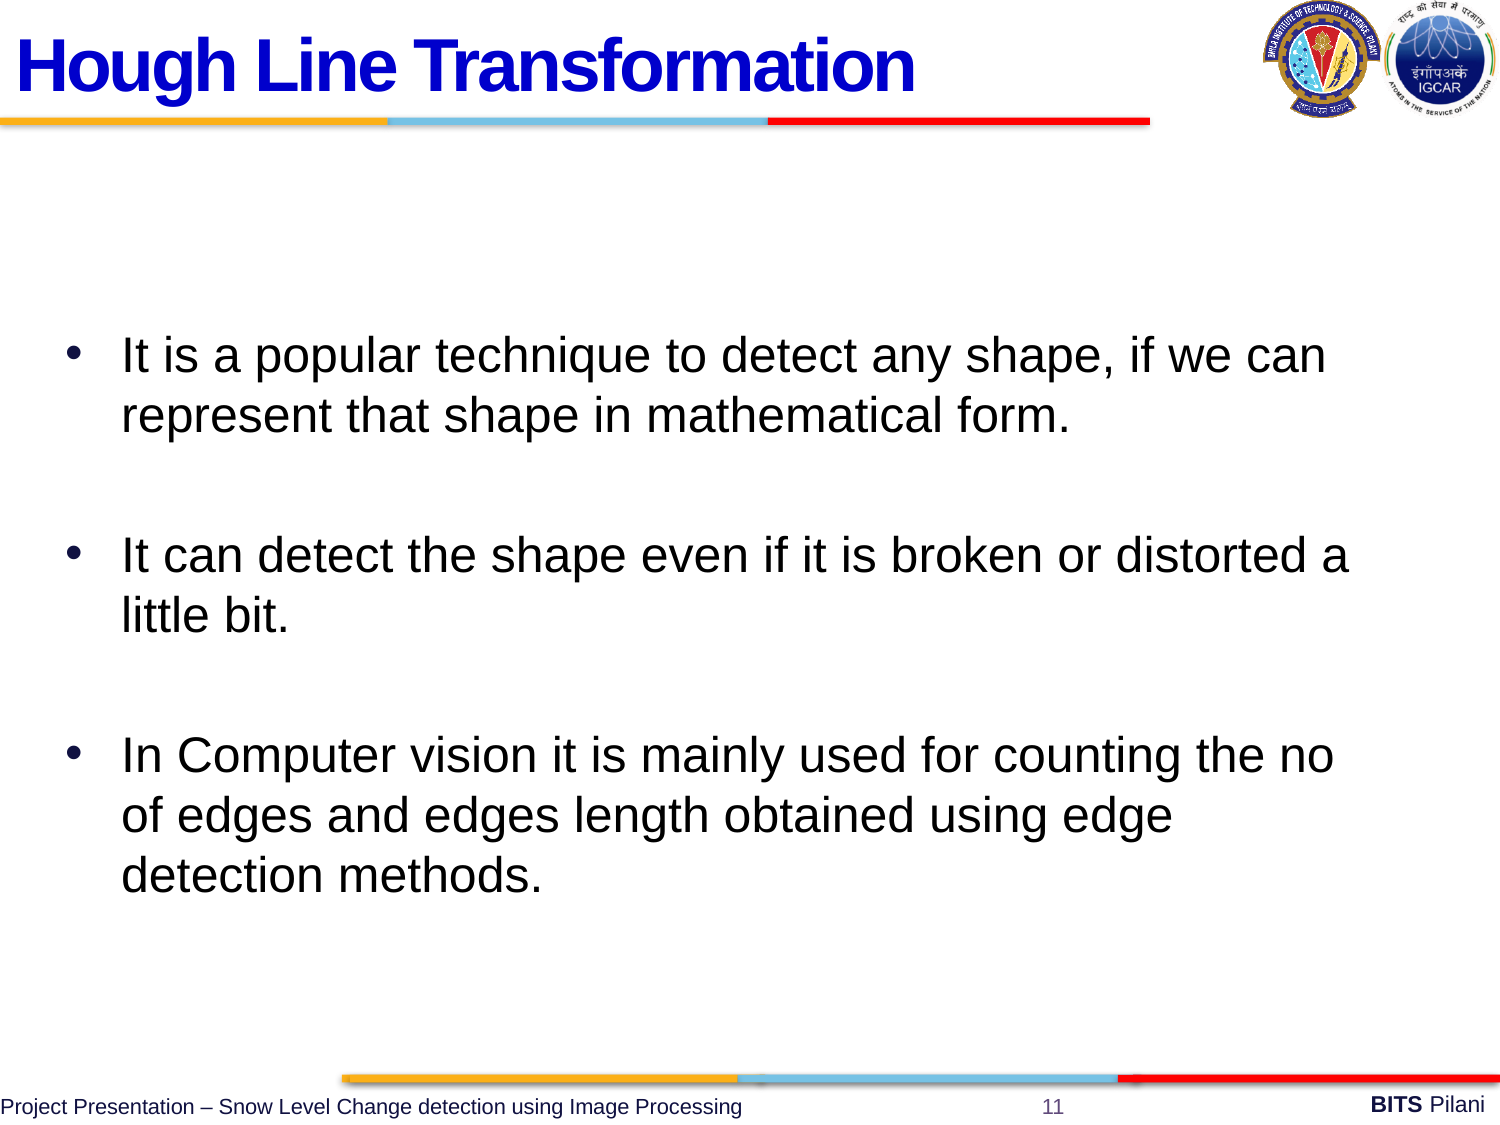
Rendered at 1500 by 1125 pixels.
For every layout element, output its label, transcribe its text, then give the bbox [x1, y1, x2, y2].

list Hough Line Transformation [0, 0, 1038, 213]
list It is a popular technique to detect any shape, if we can represent that shape in mathematical form. It can detect the shape even if it is broken or distorted a little bit. In Computer vision it is mainly used for counting the no of edges and edges length obtained using edge detection methods. [50, 245, 1400, 988]
picture [1263, 0, 1499, 118]
